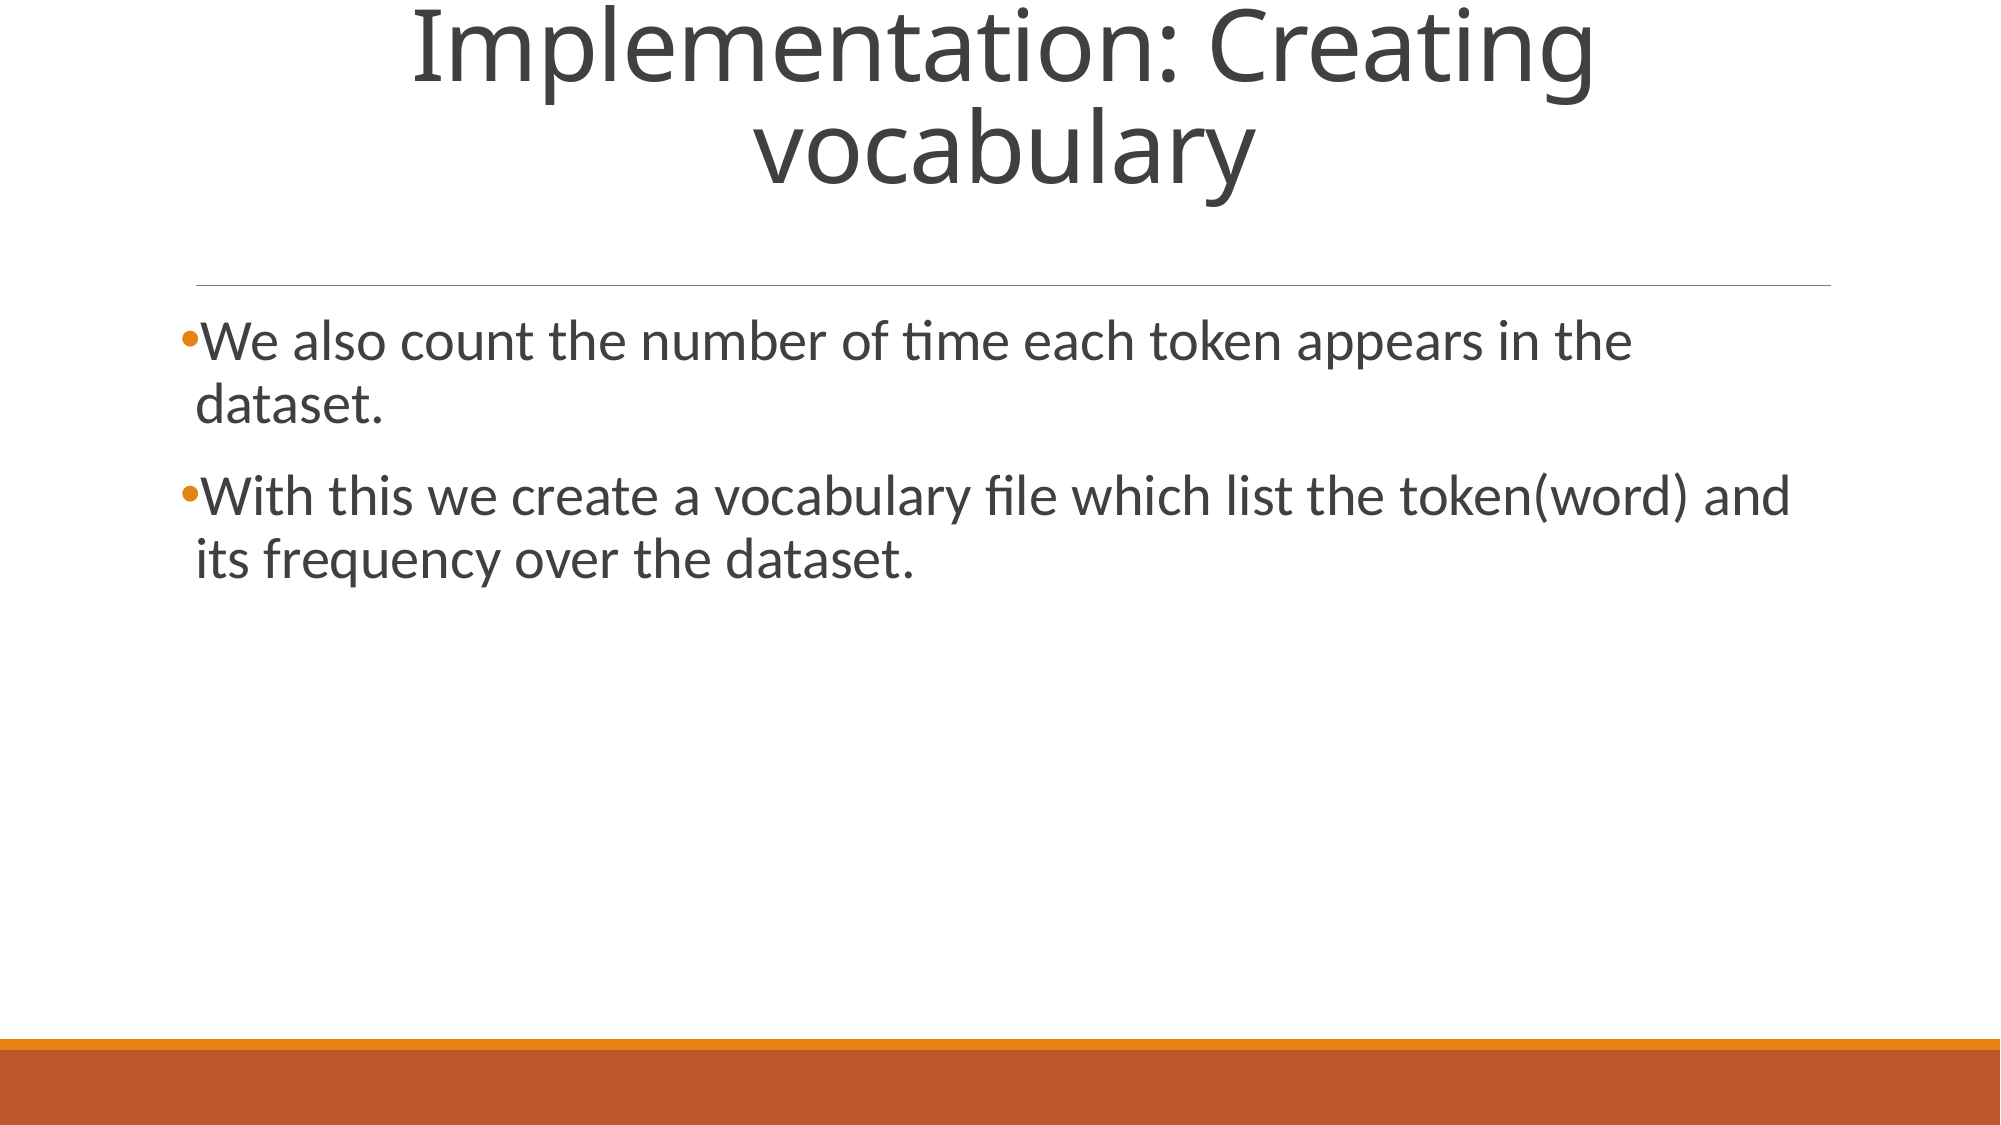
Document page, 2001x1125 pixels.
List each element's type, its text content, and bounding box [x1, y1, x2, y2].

title Implementation: Creating vocabulary [180, 47, 1830, 212]
list We also count the number of time each token appears in the dataset. With this we create a vocabulary file which list the token(word) and its frequency over the dataset. [180, 302, 1830, 963]
